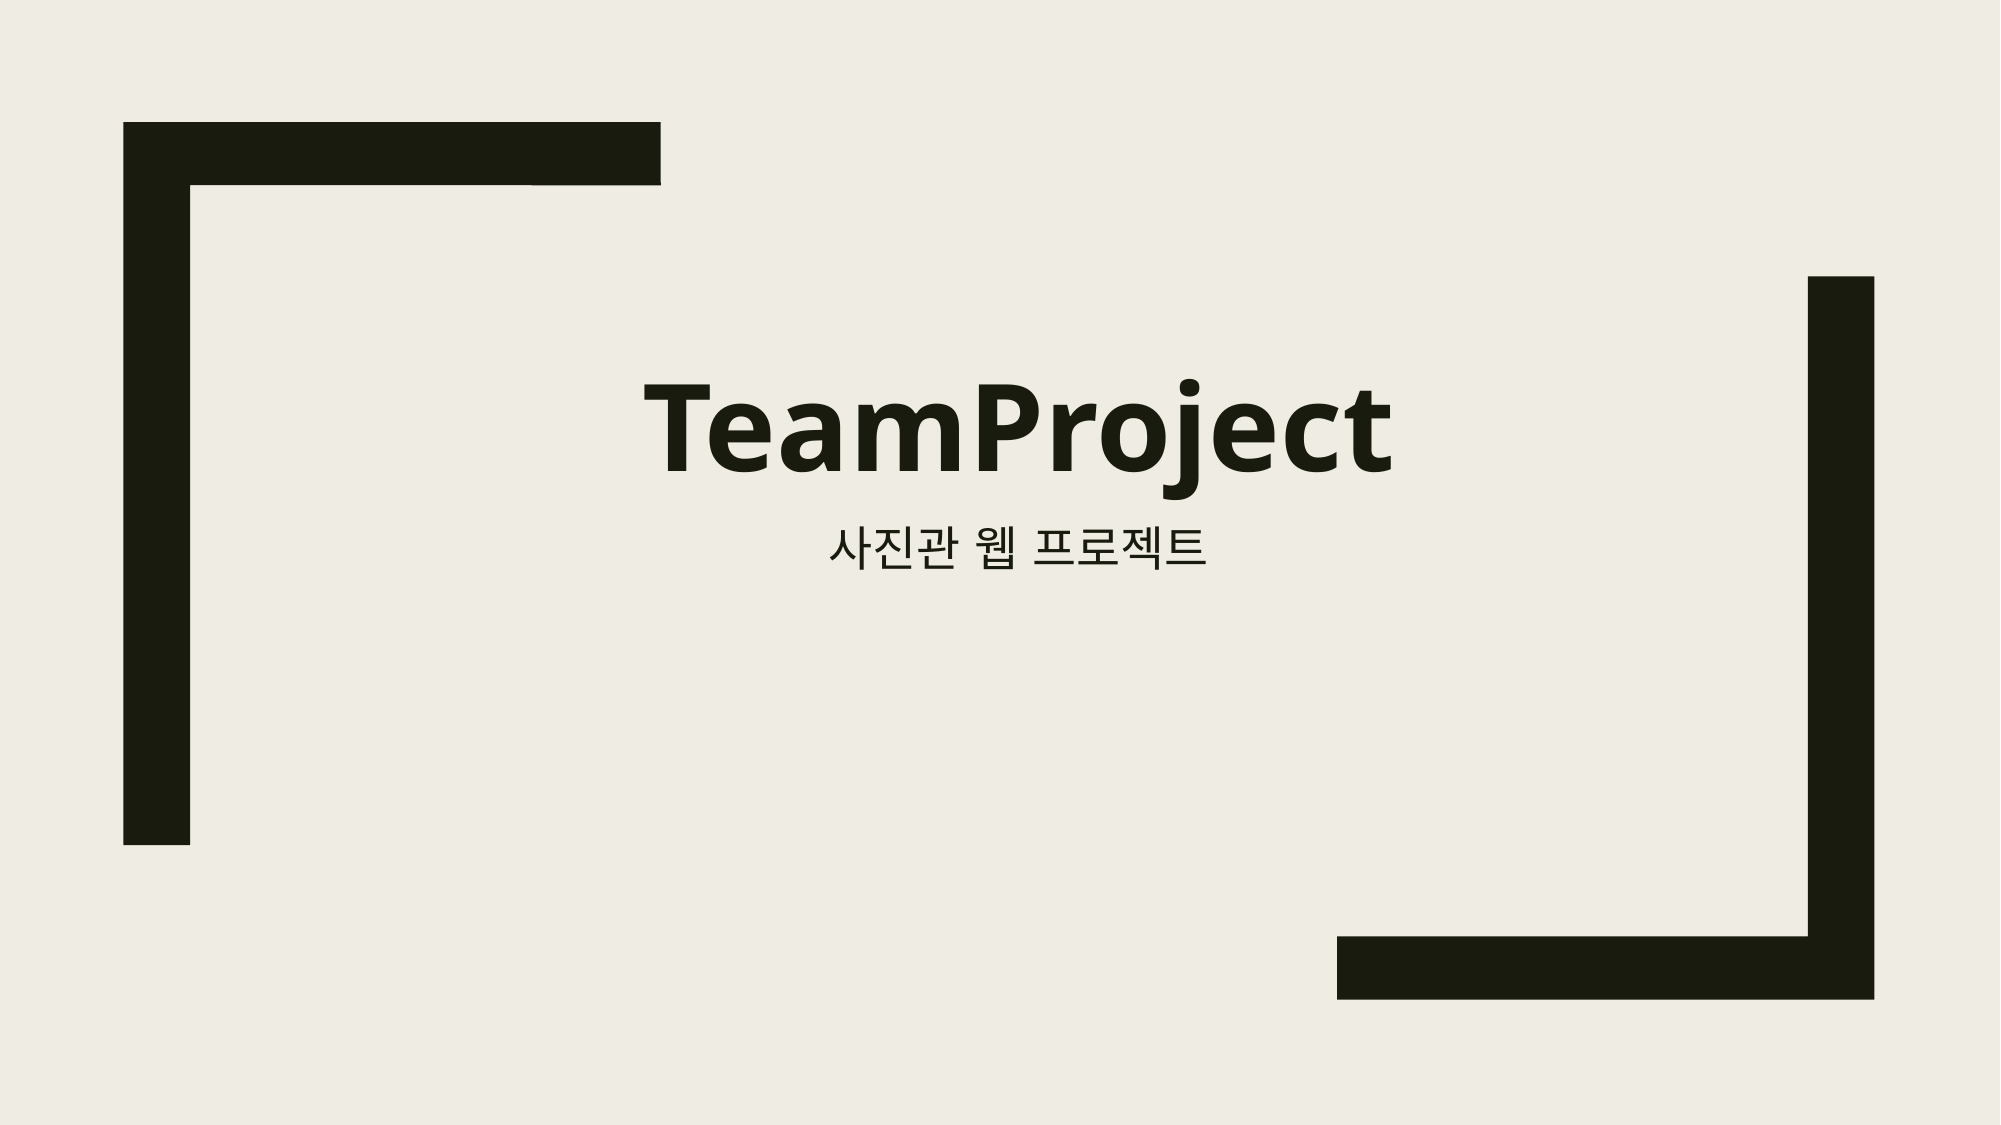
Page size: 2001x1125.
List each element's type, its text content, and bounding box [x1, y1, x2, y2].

text_box TeamProject [458, 325, 1580, 504]
subtitle 사진관 웹 프로젝트 [778, 504, 1260, 581]
